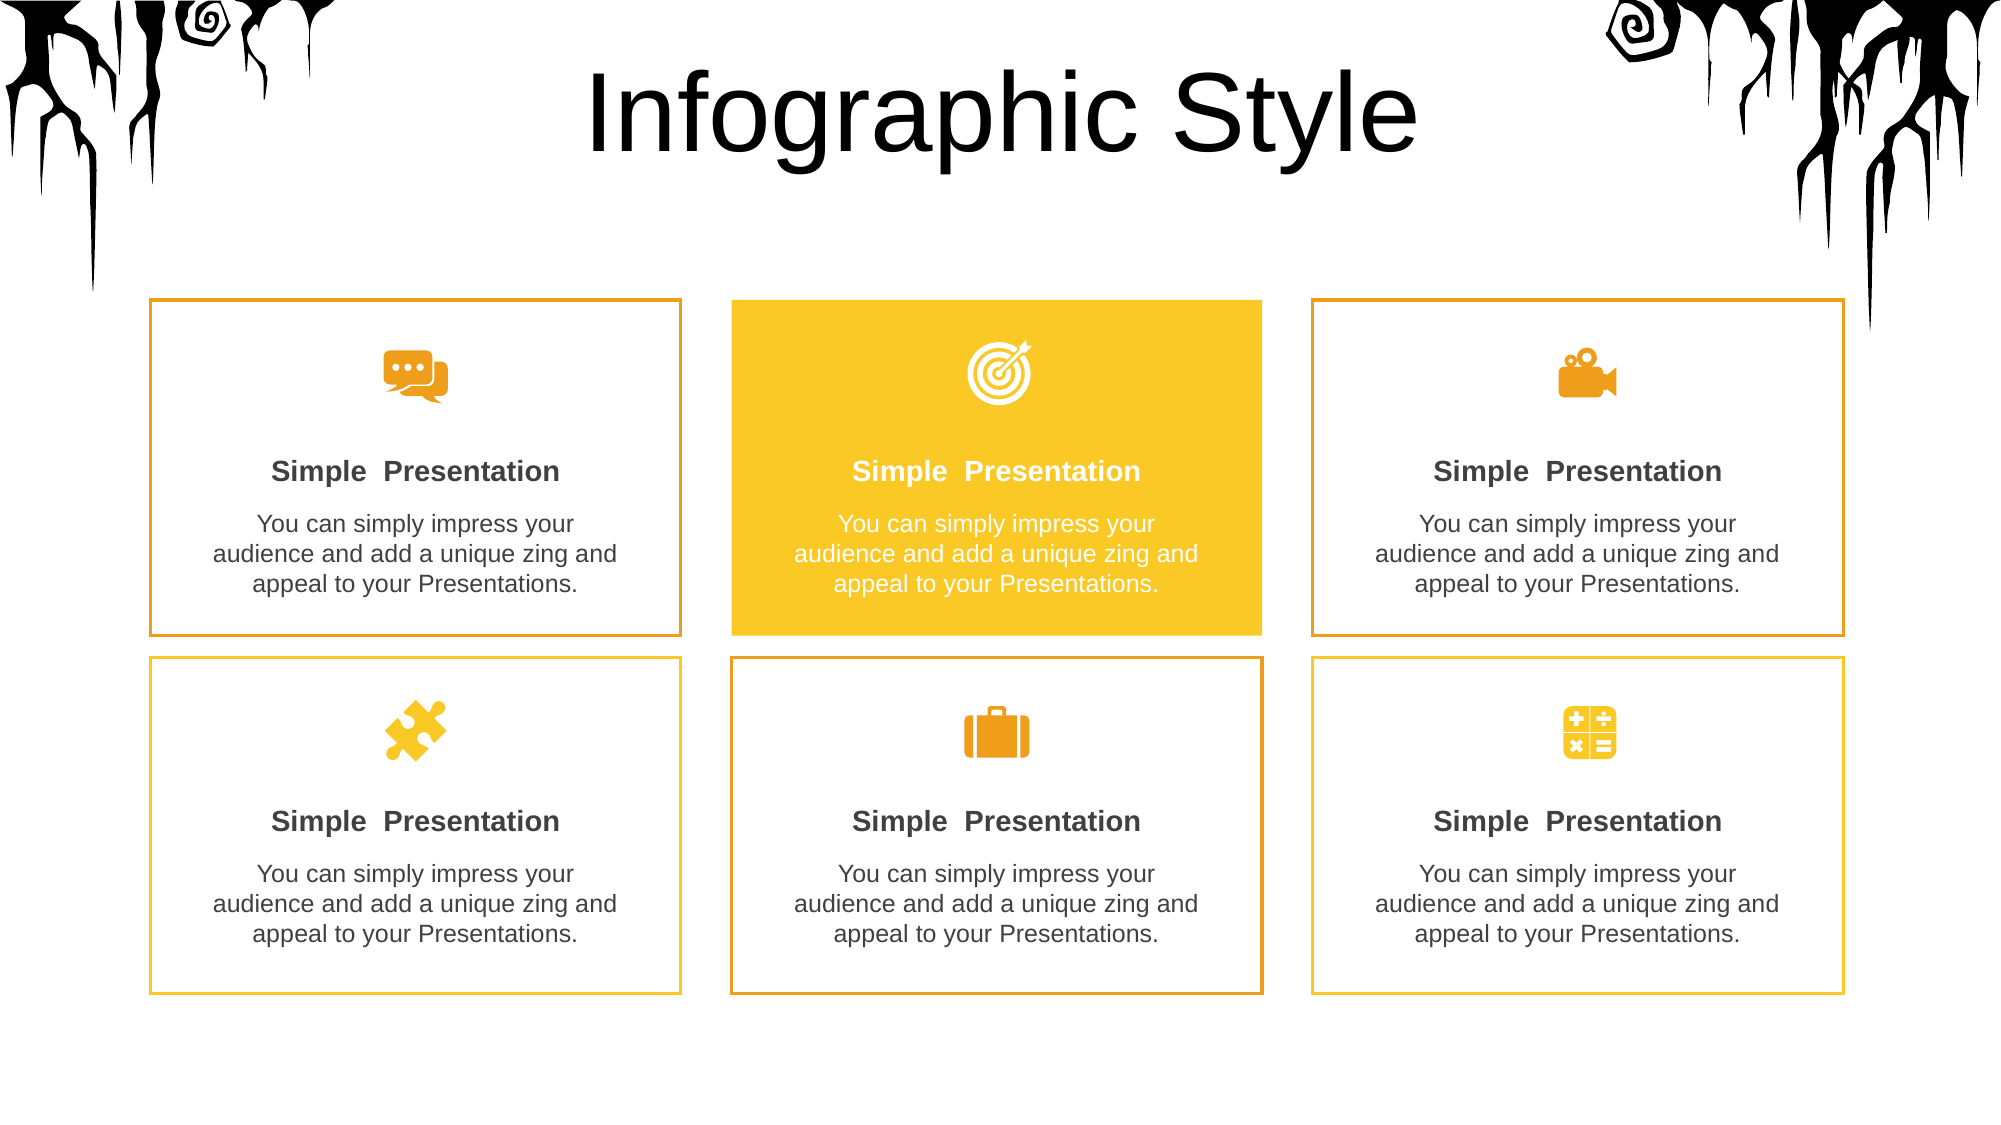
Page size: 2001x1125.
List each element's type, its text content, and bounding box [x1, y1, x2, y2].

text_box [1312, 299, 1844, 637]
text_box [382, 349, 449, 405]
text_box [1312, 656, 1844, 994]
text_box [963, 705, 1018, 759]
list Infographic Style [53, 46, 1952, 184]
text_box [149, 299, 682, 637]
text_box [1019, 714, 1031, 759]
text_box [383, 698, 449, 763]
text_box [192, 795, 640, 957]
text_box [1354, 445, 1802, 606]
text_box [966, 337, 1035, 407]
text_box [773, 795, 1221, 957]
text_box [192, 445, 640, 606]
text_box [1354, 795, 1802, 957]
text_box [1557, 346, 1618, 399]
text_box [149, 656, 682, 994]
text_box [730, 656, 1263, 994]
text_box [773, 445, 1221, 606]
text_box [730, 299, 1263, 637]
text_box [1562, 705, 1618, 761]
